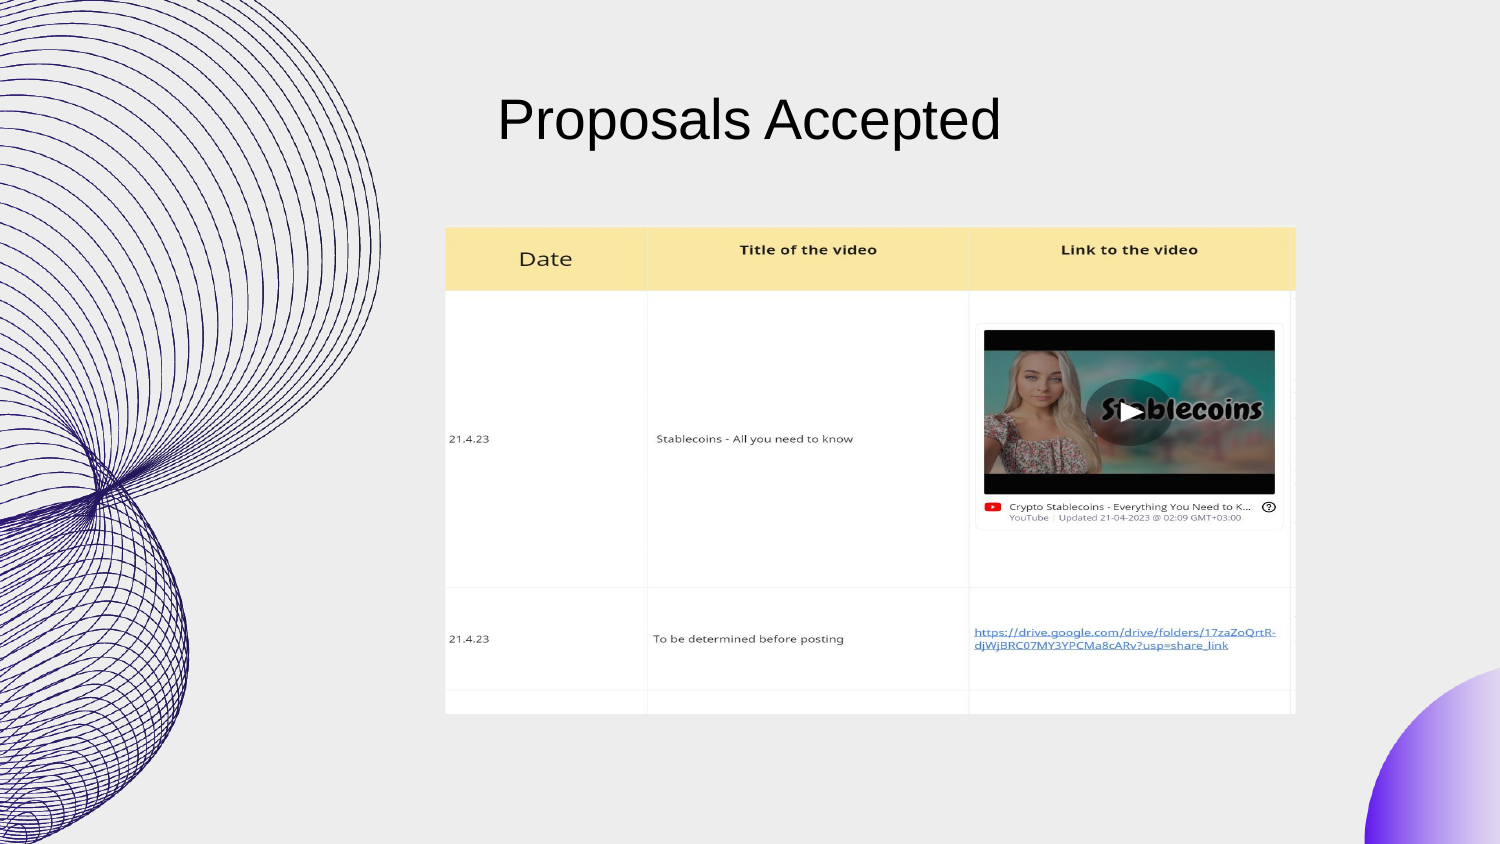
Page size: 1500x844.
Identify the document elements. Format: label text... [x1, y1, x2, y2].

title Proposals Accepted [51, 72, 1449, 167]
picture [0, 0, 1500, 844]
